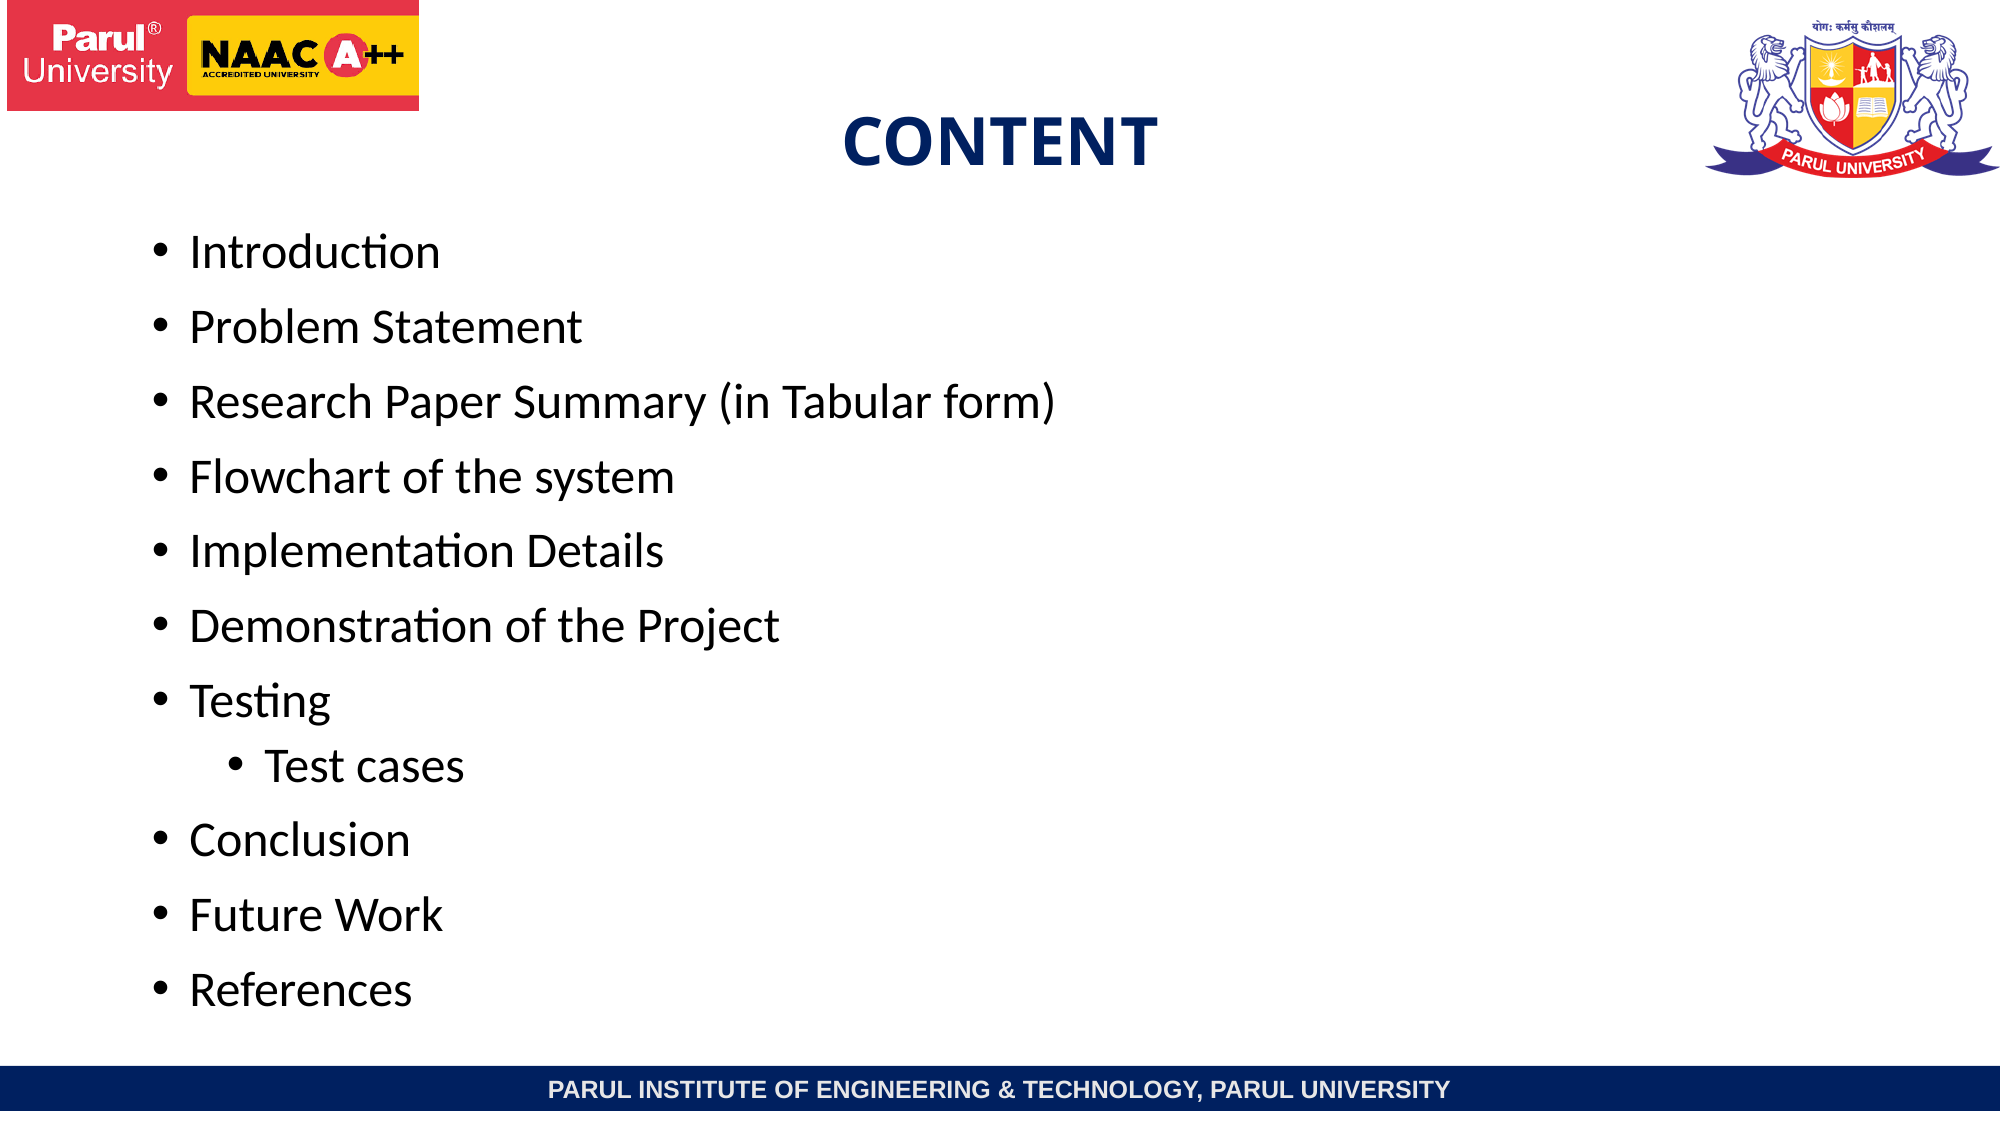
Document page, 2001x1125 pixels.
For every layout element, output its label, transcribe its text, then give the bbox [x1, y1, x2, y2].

picture [7, 0, 420, 111]
text_box PARUL INSTITUTE OF ENGINEERING & TECHNOLOGY, PARUL UNIVERSITY [0, 1065, 2000, 1111]
title CONTENT [512, 60, 1488, 188]
picture [1705, 20, 2000, 178]
subtitle Introduction Problem Statement Research Paper Summary (in Tabular form) Flowchart of the system Implementation Details Demonstration of the Project Testing Test cases Conclusion Future Work References [136, 218, 1789, 938]
